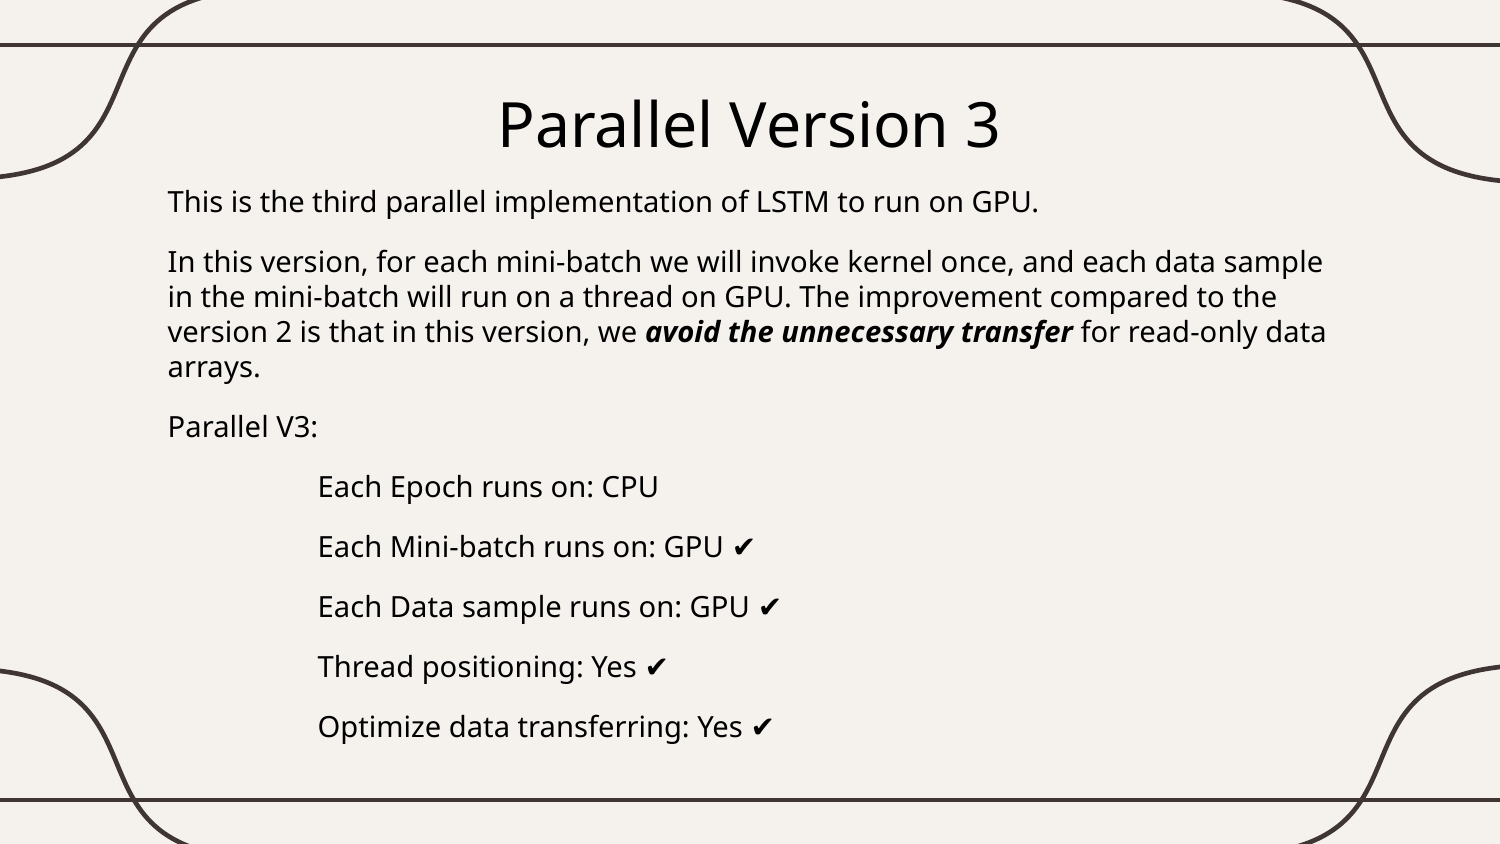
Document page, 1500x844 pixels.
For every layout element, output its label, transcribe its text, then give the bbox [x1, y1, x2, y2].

title Parallel Version 3 [116, 75, 1383, 170]
subtitle This is the third parallel implementation of LSTM to run on GPU. In this version, for each mini-batch we will invoke kernel once, and each data sample in the mini-batch will run on a thread on GPU. The improvement compared to the version 2 is that in this version, we avoid the unnecessary transfer for read-only data arrays. Parallel V3: Each Epoch runs on: CPU Each Mini-batch runs on: GPU ✔️ Each Data sample runs on: GPU ✔️ Thread positioning: Yes ✔️ Optimize data transferring: Yes ✔️ [152, 168, 1348, 777]
